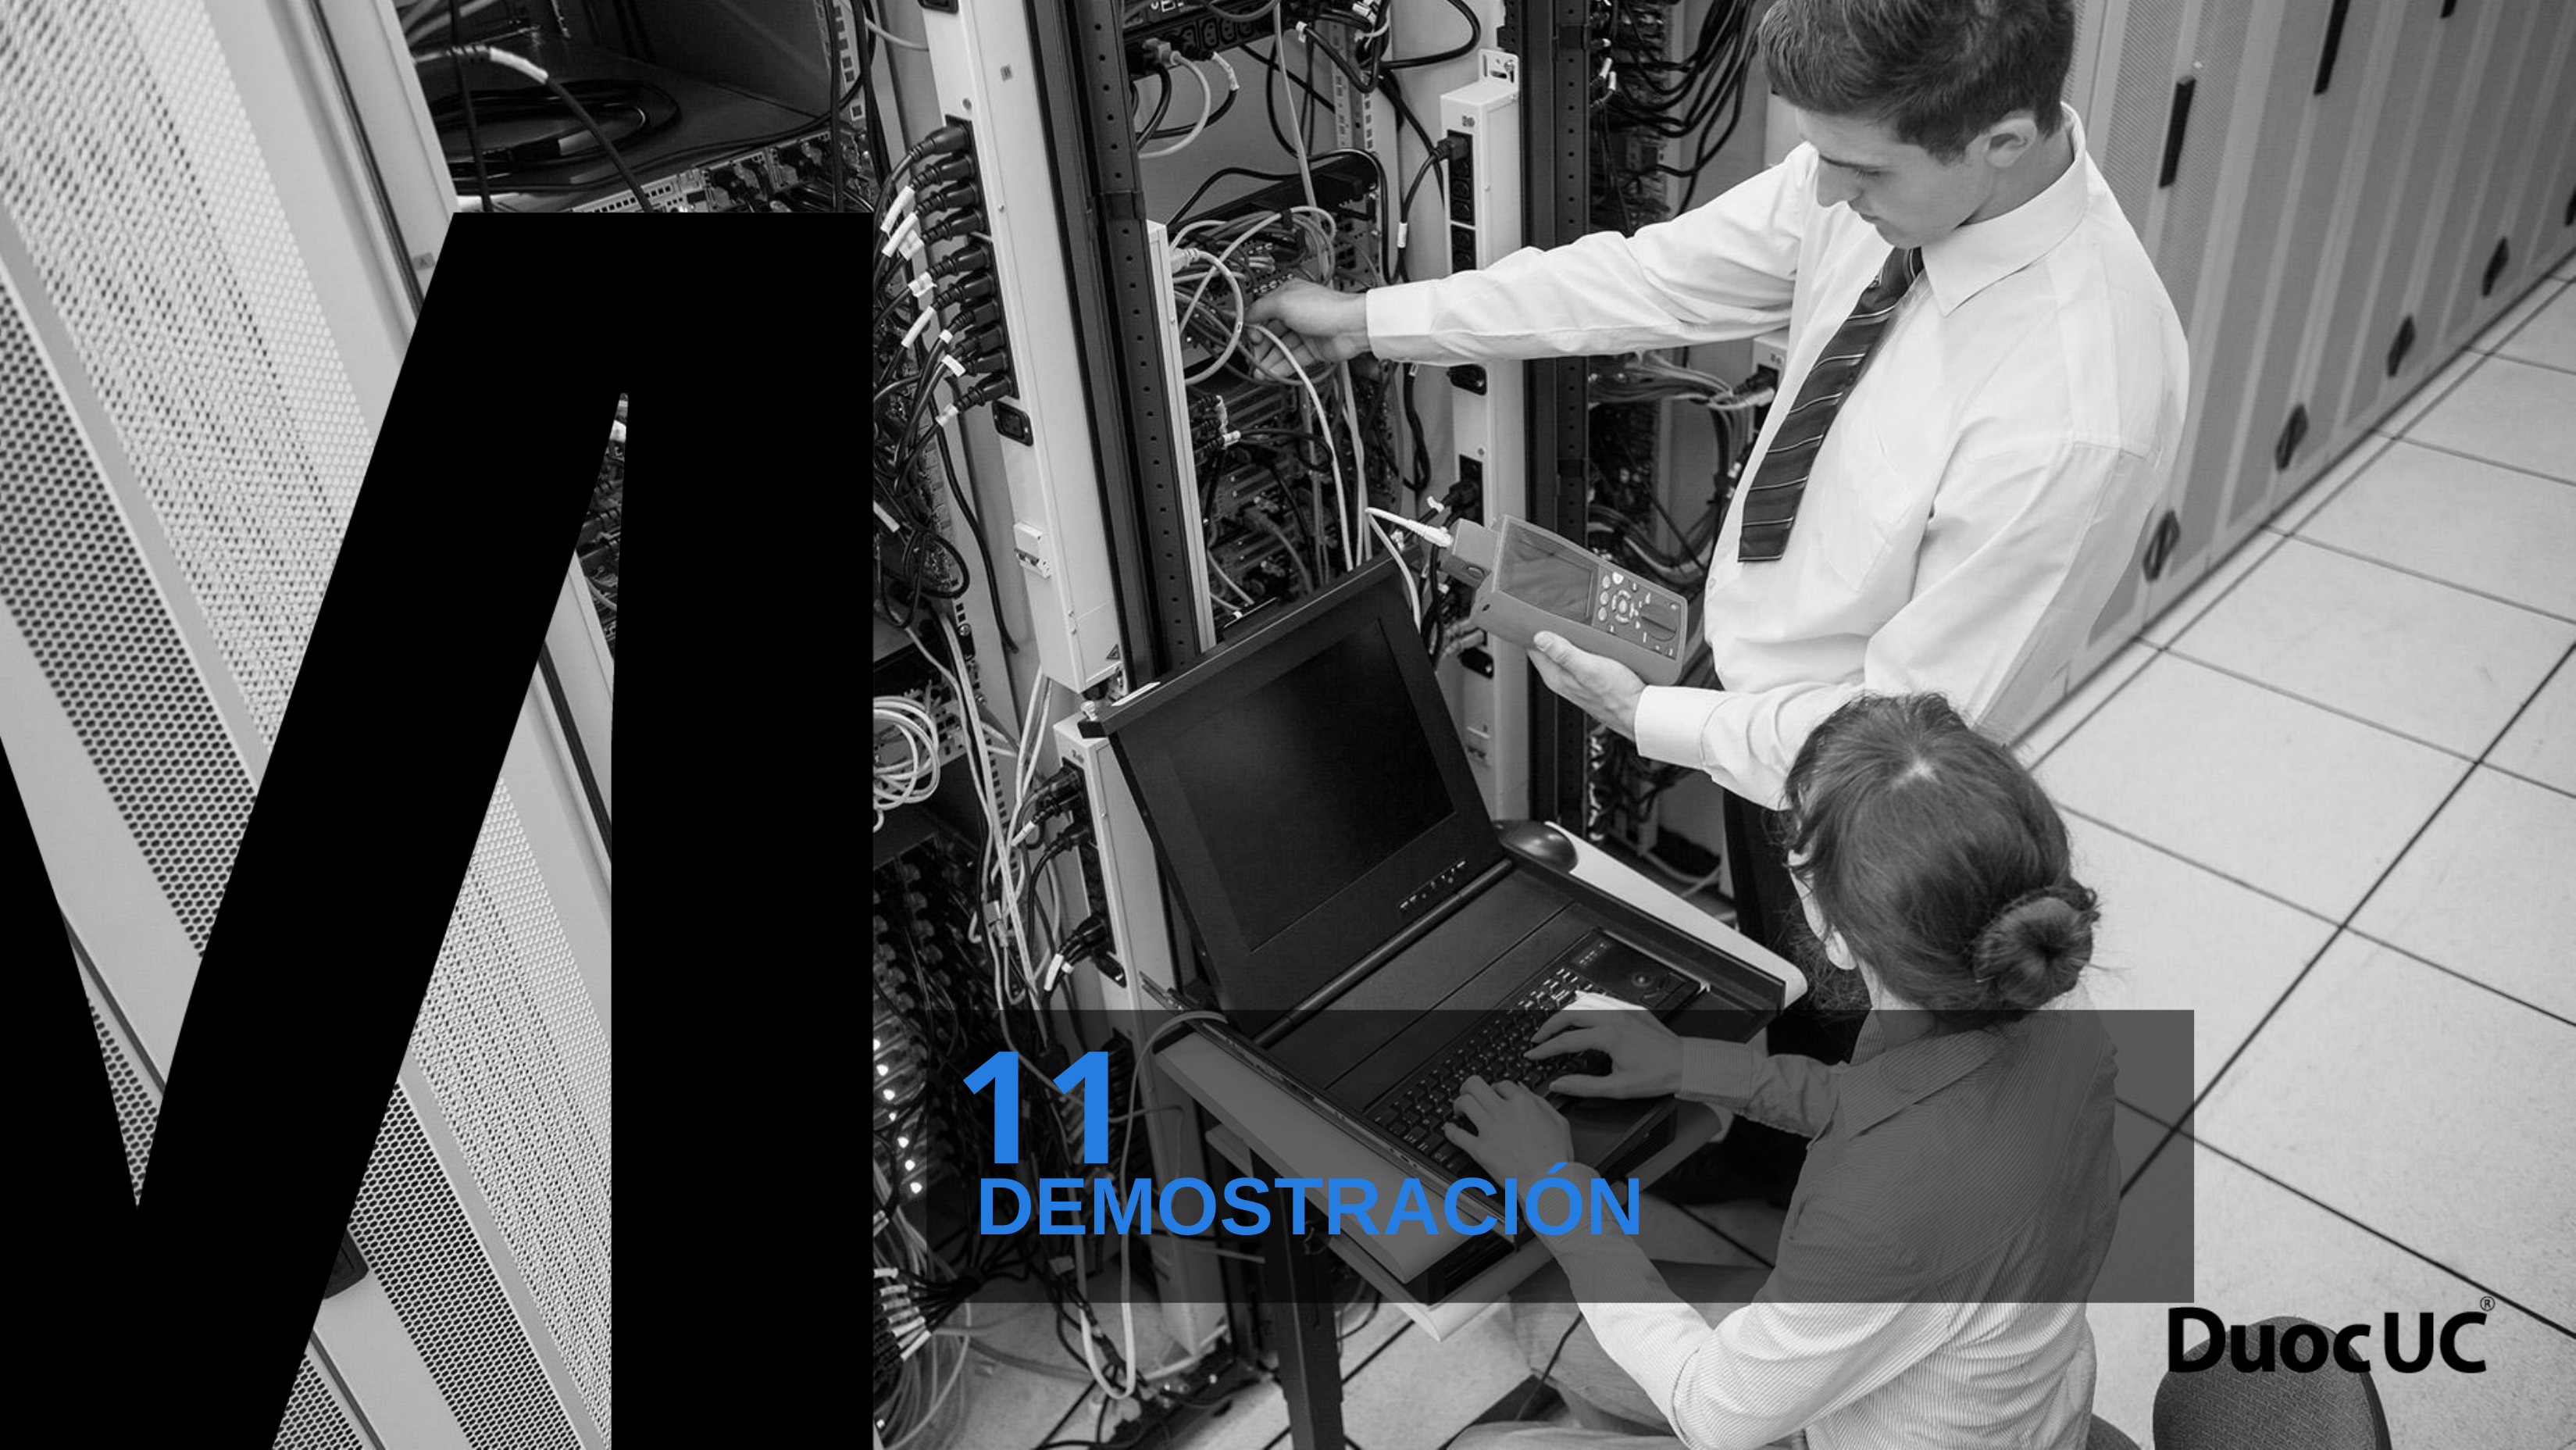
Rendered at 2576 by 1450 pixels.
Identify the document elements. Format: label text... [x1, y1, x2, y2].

title DEMOSTRACIÓN [976, 1201, 2132, 1396]
picture [0, 0, 2576, 1450]
text_box 11 [942, 1001, 2231, 1201]
